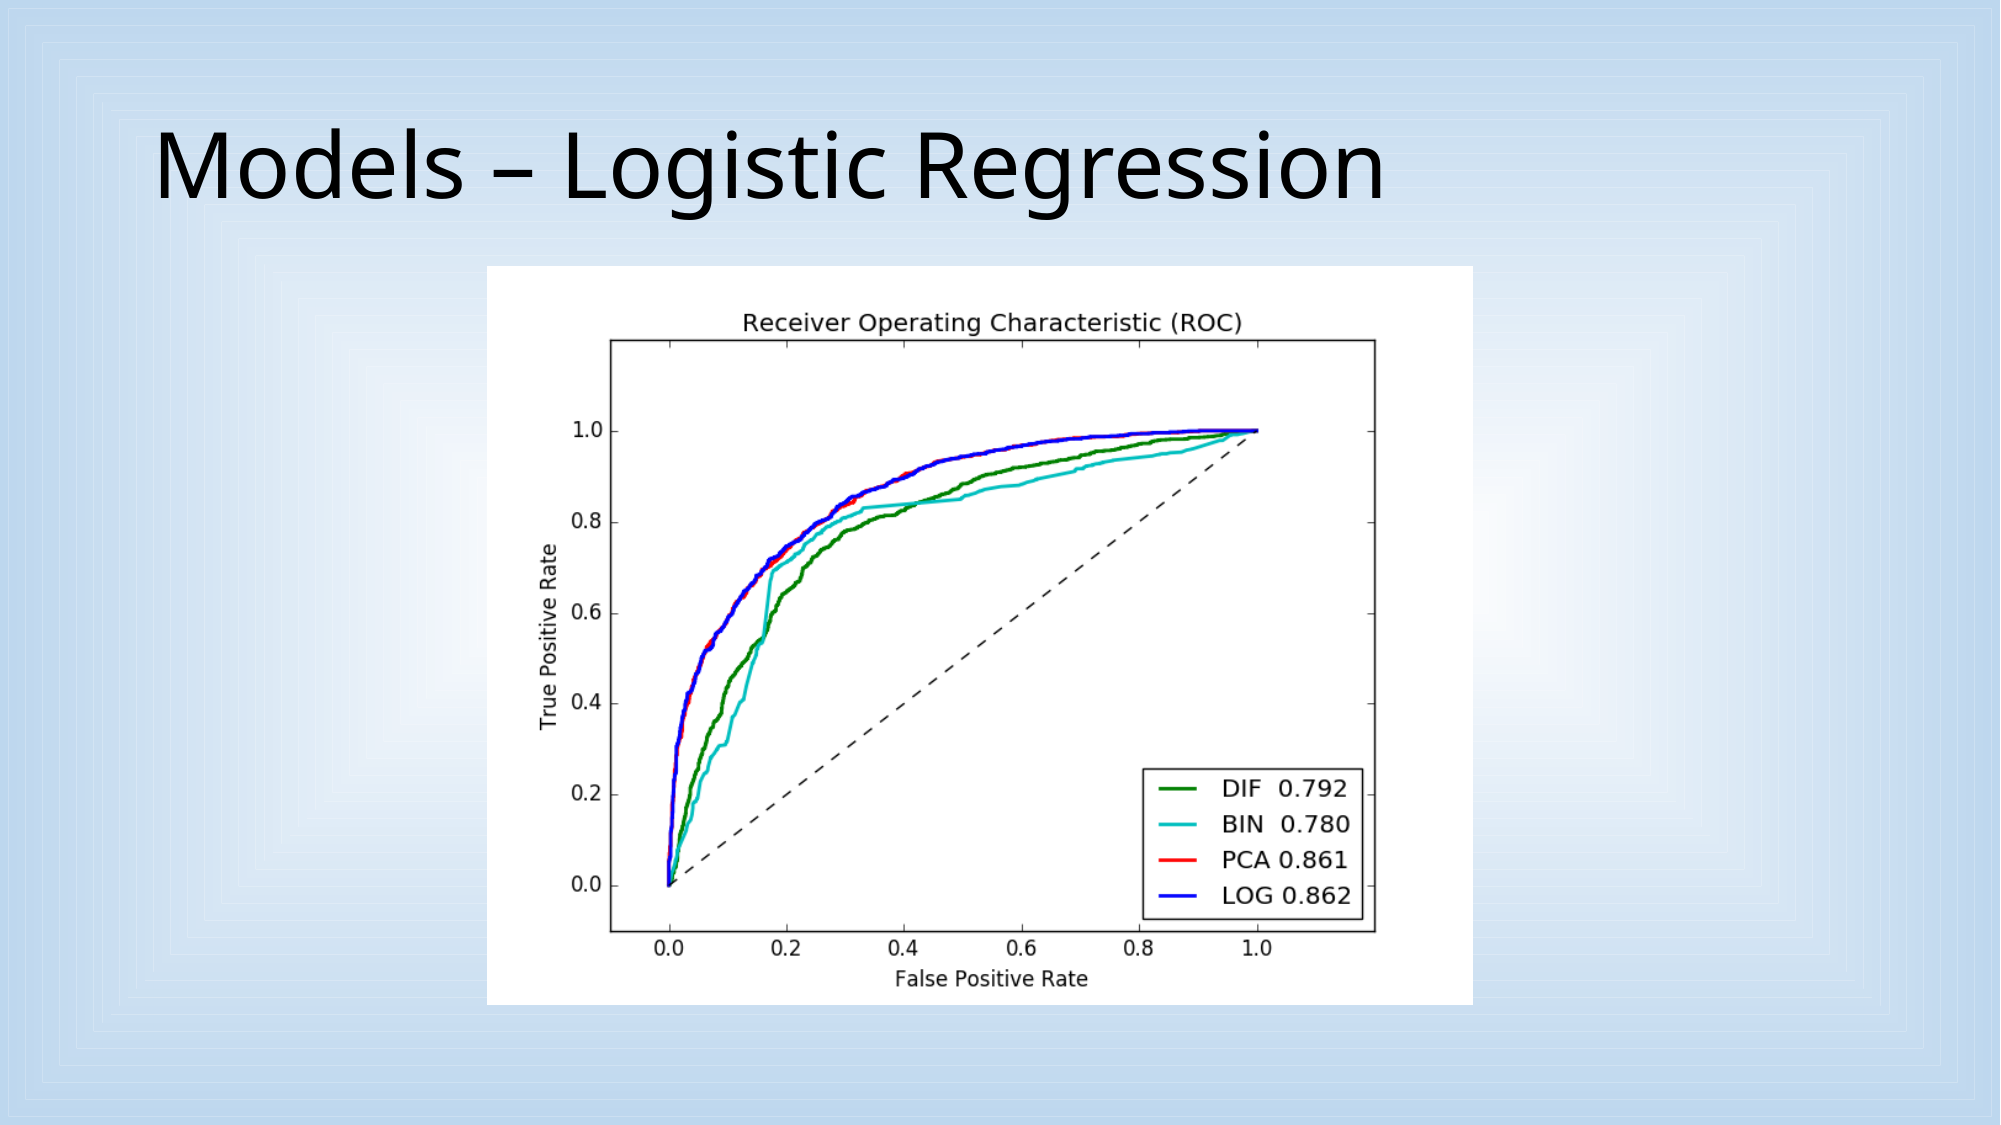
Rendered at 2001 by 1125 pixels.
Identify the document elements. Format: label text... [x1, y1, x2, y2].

picture [487, 266, 1473, 1005]
title Models – Logistic Regression [137, 59, 1863, 278]
